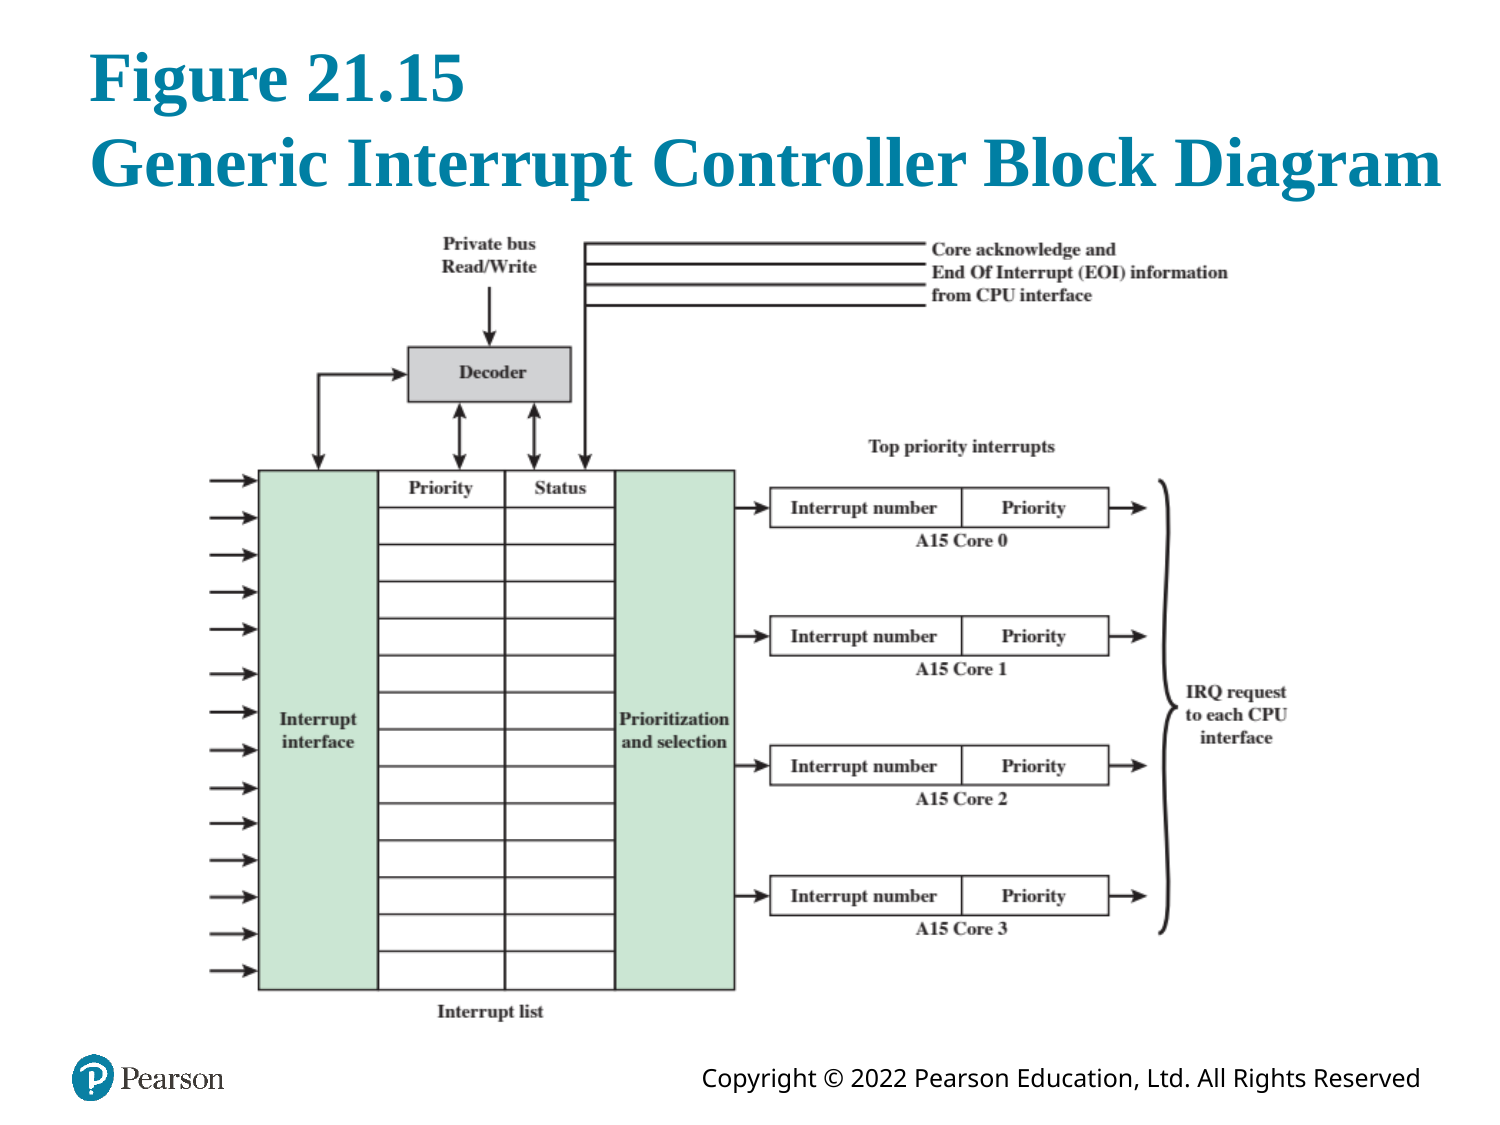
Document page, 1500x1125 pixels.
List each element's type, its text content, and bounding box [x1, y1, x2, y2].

picture [72, 1088, 82, 1101]
picture [99, 1054, 224, 1101]
picture [168, 214, 1332, 1032]
title Figure 21.15 Generic Interrupt Controller Block Diagram [75, 29, 1470, 209]
picture [72, 1054, 88, 1070]
picture [81, 1063, 106, 1088]
